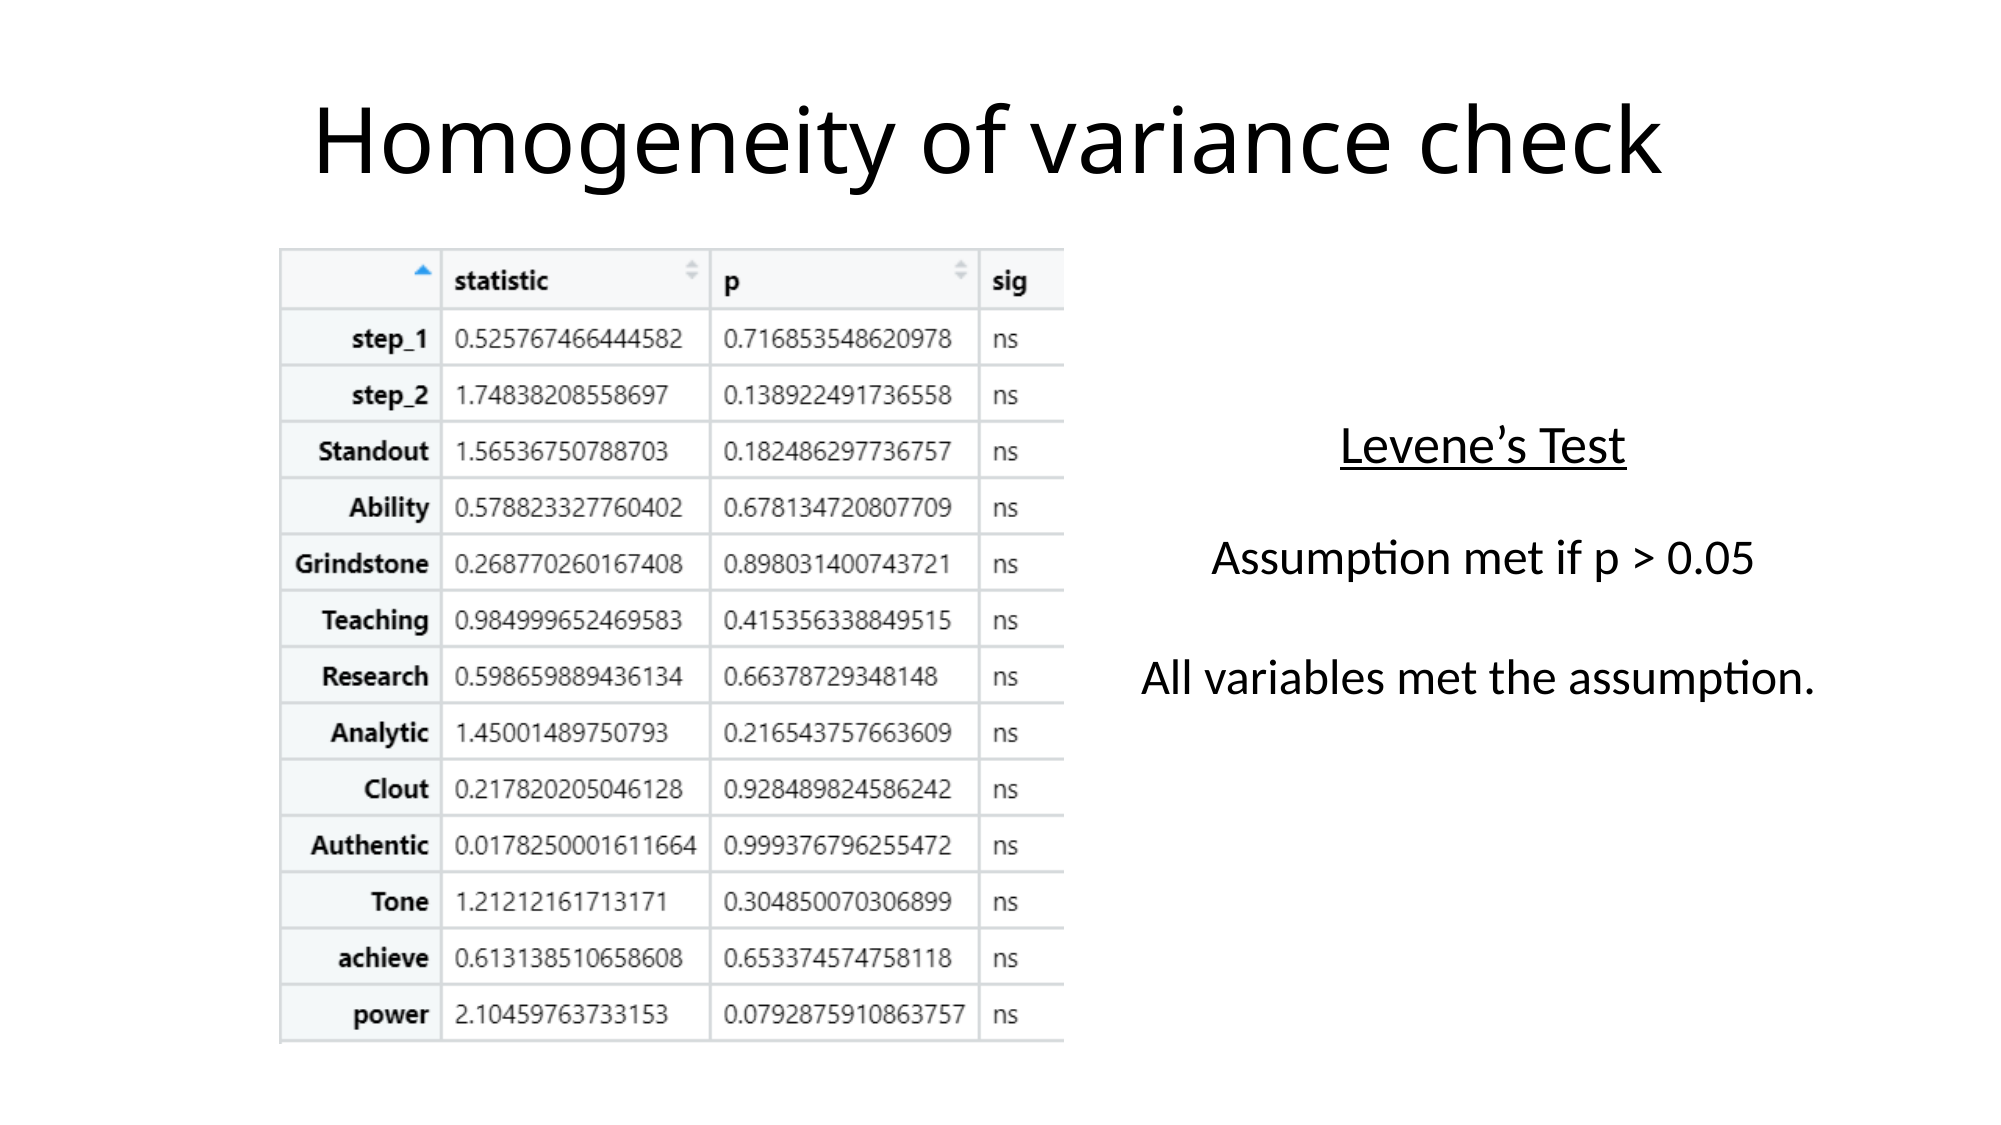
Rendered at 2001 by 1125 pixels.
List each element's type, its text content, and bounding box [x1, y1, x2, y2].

title Homogeneity of variance check [137, 59, 1863, 228]
picture [279, 248, 1064, 1044]
text_box Levene’s Test Assumption met if p > 0.05 All variables met the assumption. [1125, 401, 1842, 762]
